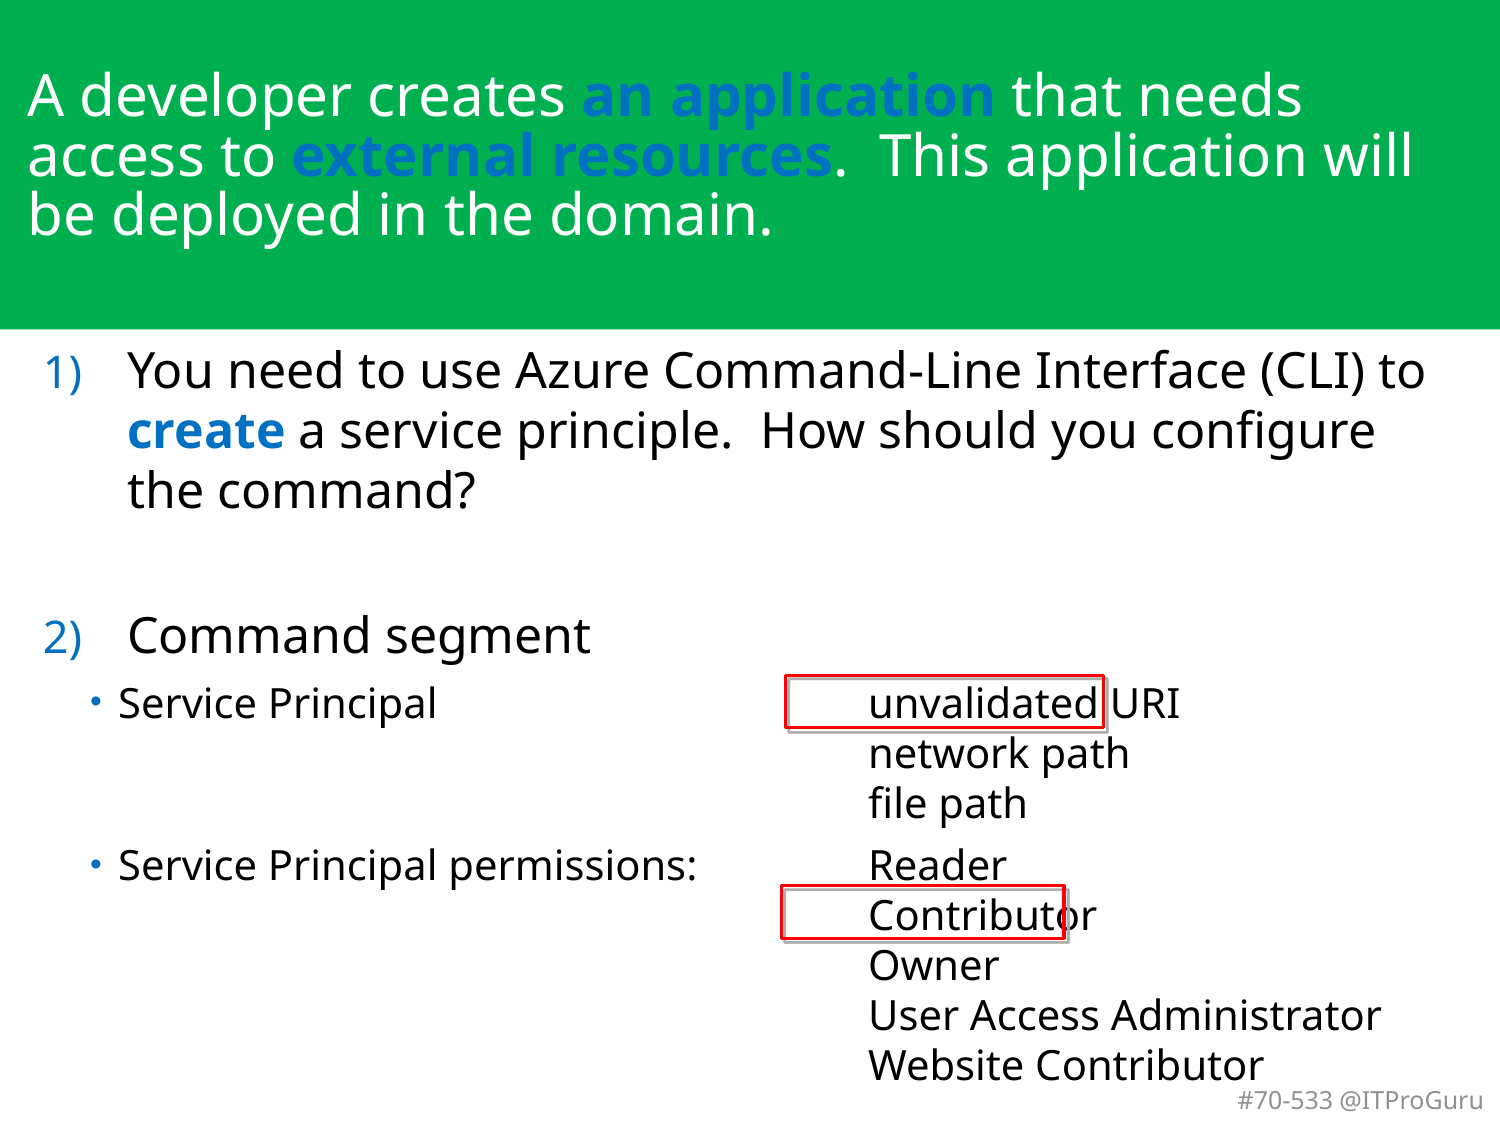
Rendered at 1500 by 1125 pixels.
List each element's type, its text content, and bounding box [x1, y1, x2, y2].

text_box [785, 675, 1104, 728]
list You need to use Azure Command-Line Interface (CLI) to create a service principle. How should you configure the command? Command segment Service Principal unvalidated URI network path file path Service Principal permissions: Reader Contributor Owner User Access Administrator Website Contributor [42, 338, 1450, 1018]
text_box [781, 885, 1064, 939]
title A developer creates an application that needs access to external resources. This application will be deployed in the domain. [27, 0, 1482, 318]
